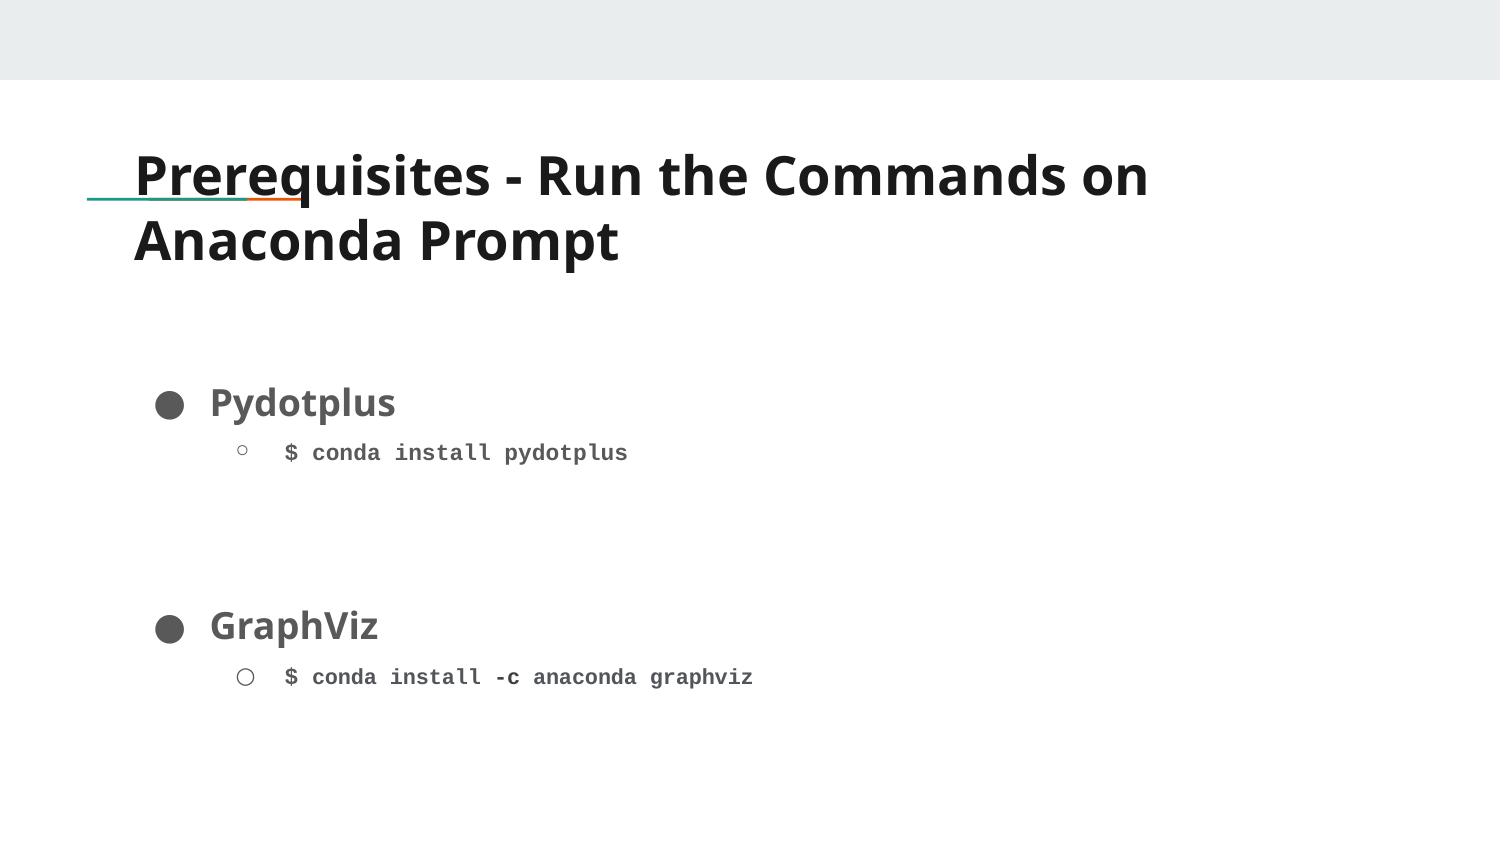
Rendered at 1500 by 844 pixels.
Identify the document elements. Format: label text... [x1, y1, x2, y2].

title Prerequisites - Run the Commands on Anaconda Prompt [119, 125, 1381, 214]
list Pydotplus $ conda install pydotplus GraphViz $ conda install -c anaconda graphviz [119, 341, 1381, 712]
